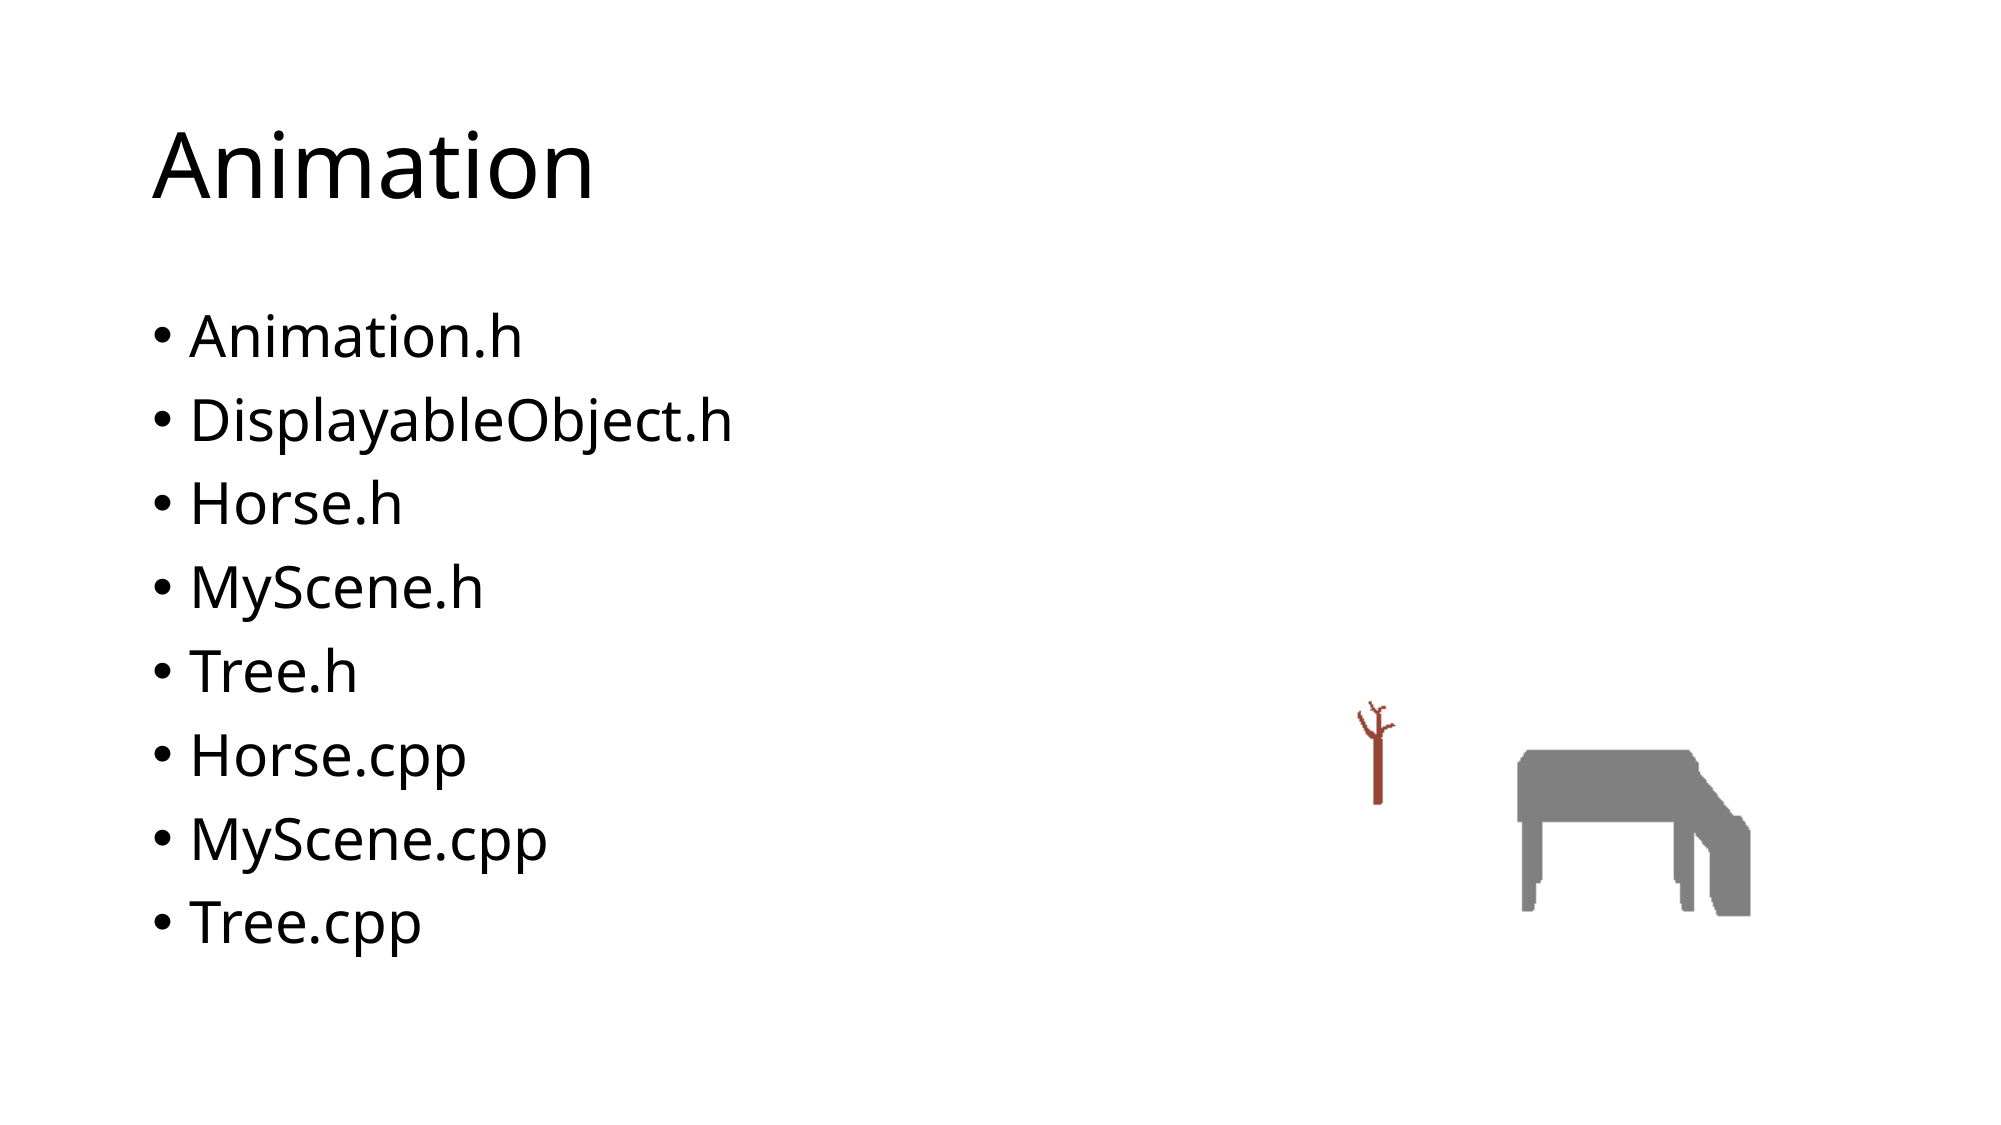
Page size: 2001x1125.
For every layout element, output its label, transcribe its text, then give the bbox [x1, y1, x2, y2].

title Animation [137, 59, 1863, 278]
picture [1297, 656, 1818, 929]
list Animation.h DisplayableObject.h Horse.h MyScene.h Tree.h Horse.cpp MyScene.cpp Tree.cpp [137, 299, 1863, 1014]
